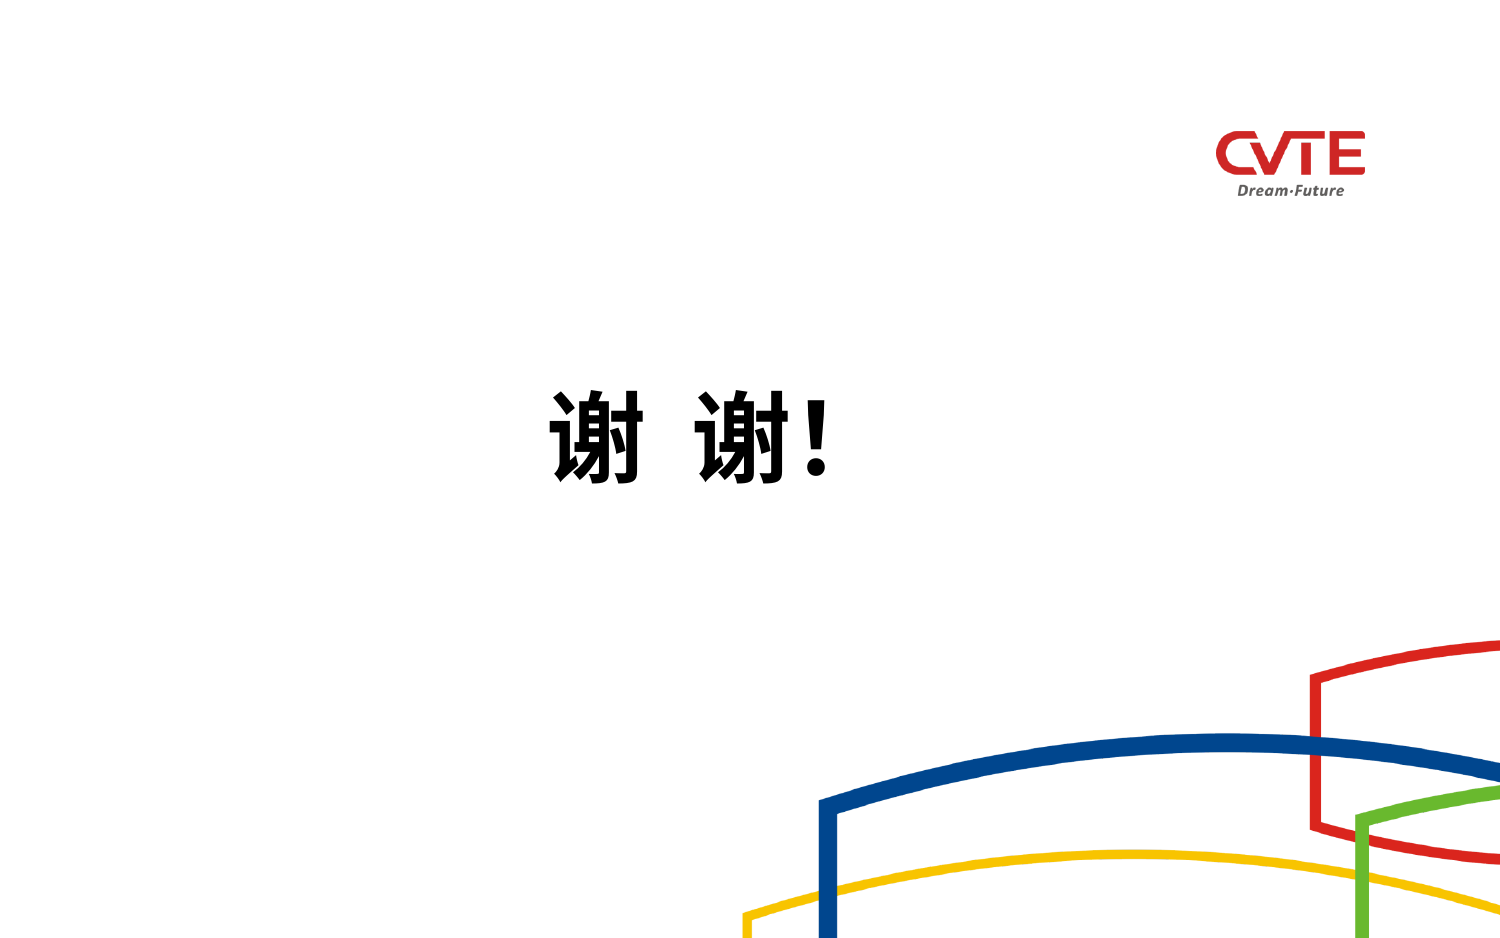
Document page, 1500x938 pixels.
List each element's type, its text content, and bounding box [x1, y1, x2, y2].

picture [742, 638, 1500, 938]
picture [1216, 131, 1365, 196]
list 谢 谢！ [531, 368, 963, 519]
